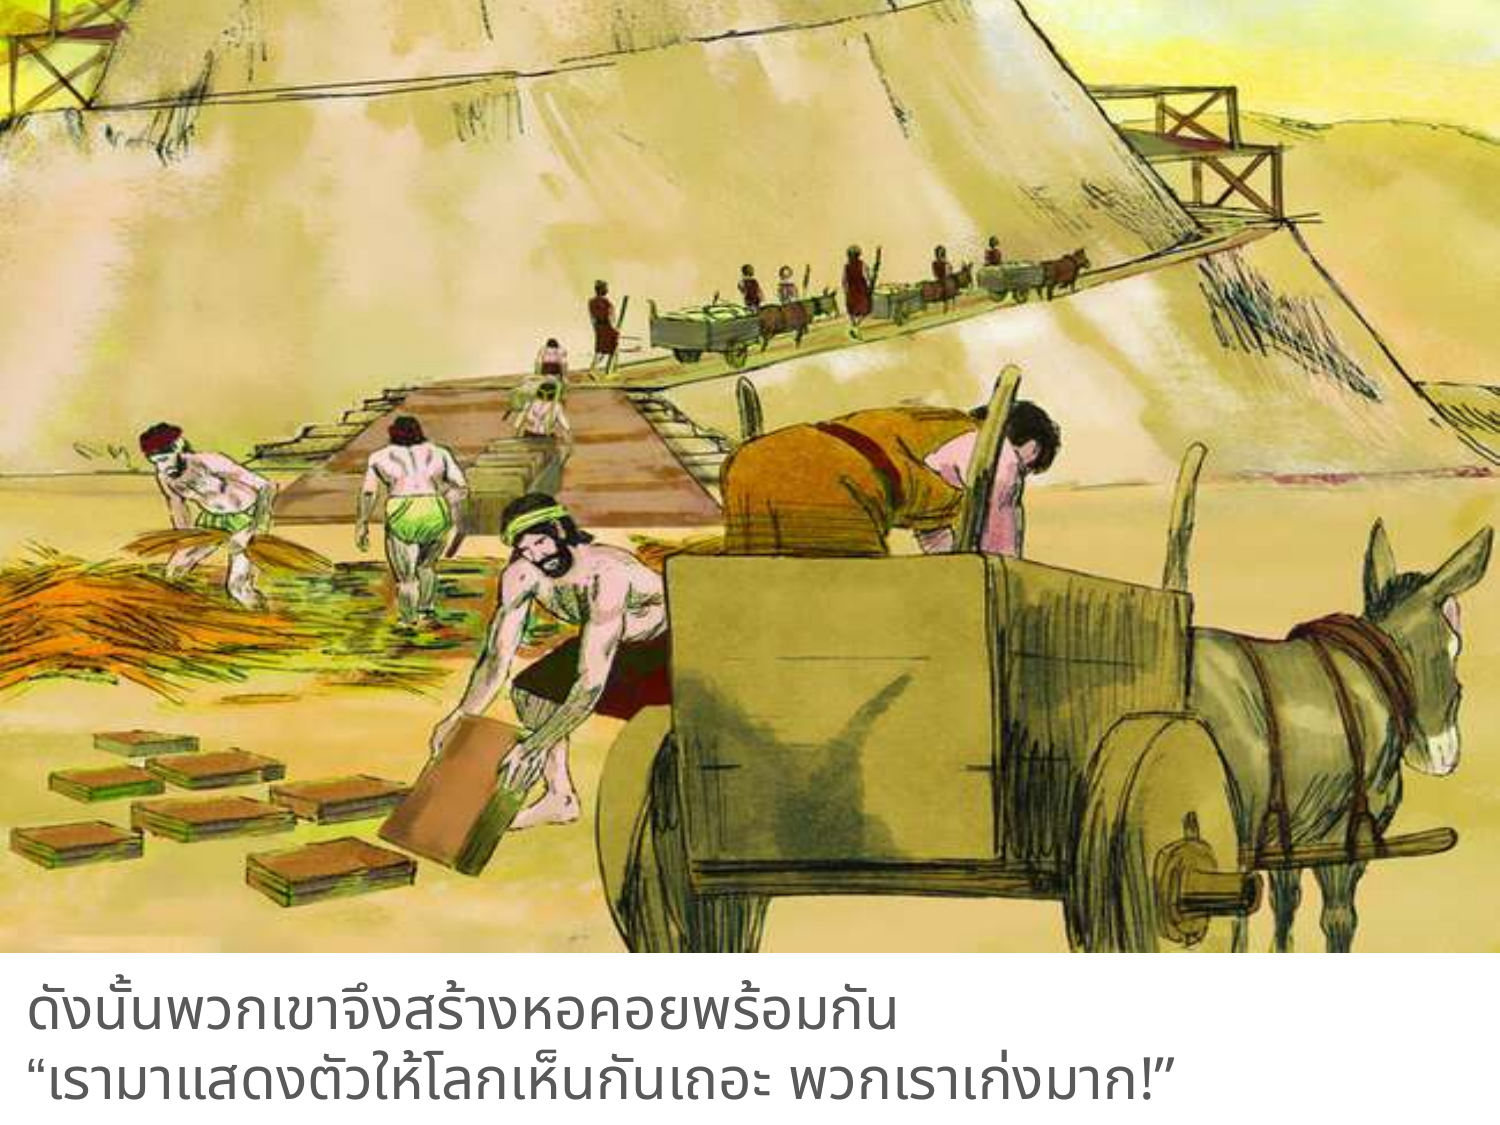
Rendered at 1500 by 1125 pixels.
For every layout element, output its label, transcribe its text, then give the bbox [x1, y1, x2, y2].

text_box ดังนั้นพวกเขาจึงสร้างหอคอยพร้อมกัน “เรามาแสดงตัวให้โลกเห็นกันเถอะ พวกเราเก่งมาก!” [11, 964, 1483, 1119]
picture [0, 0, 1500, 953]
